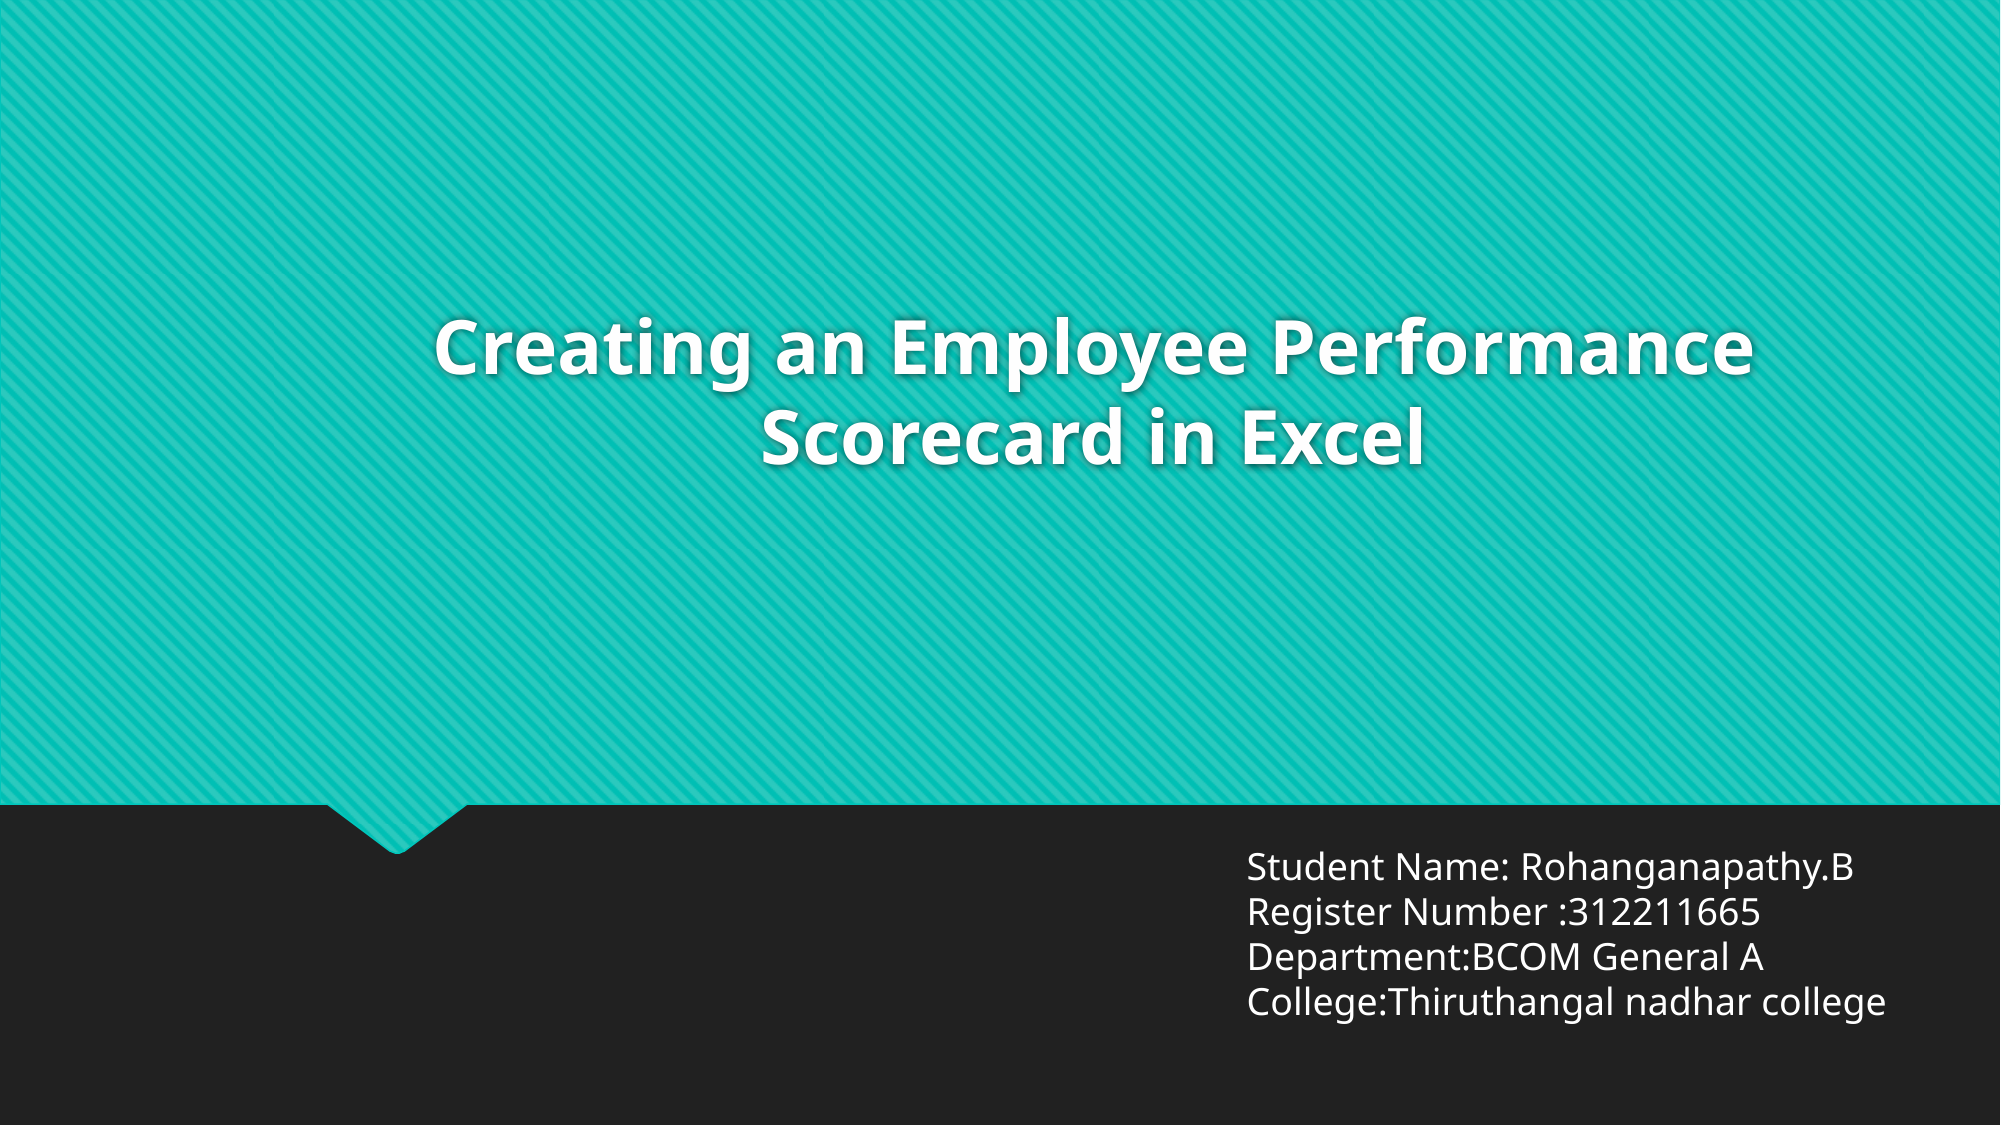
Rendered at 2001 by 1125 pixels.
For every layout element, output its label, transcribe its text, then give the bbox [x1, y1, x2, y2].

title Creating an Employee Performance Scorecard in Excel [227, 0, 1962, 488]
text_box Student Name: Rohanganapathy.B Register Number :312211665 Department:BCOM General A College:Thiruthangal nadhar college [1231, 835, 2000, 1125]
